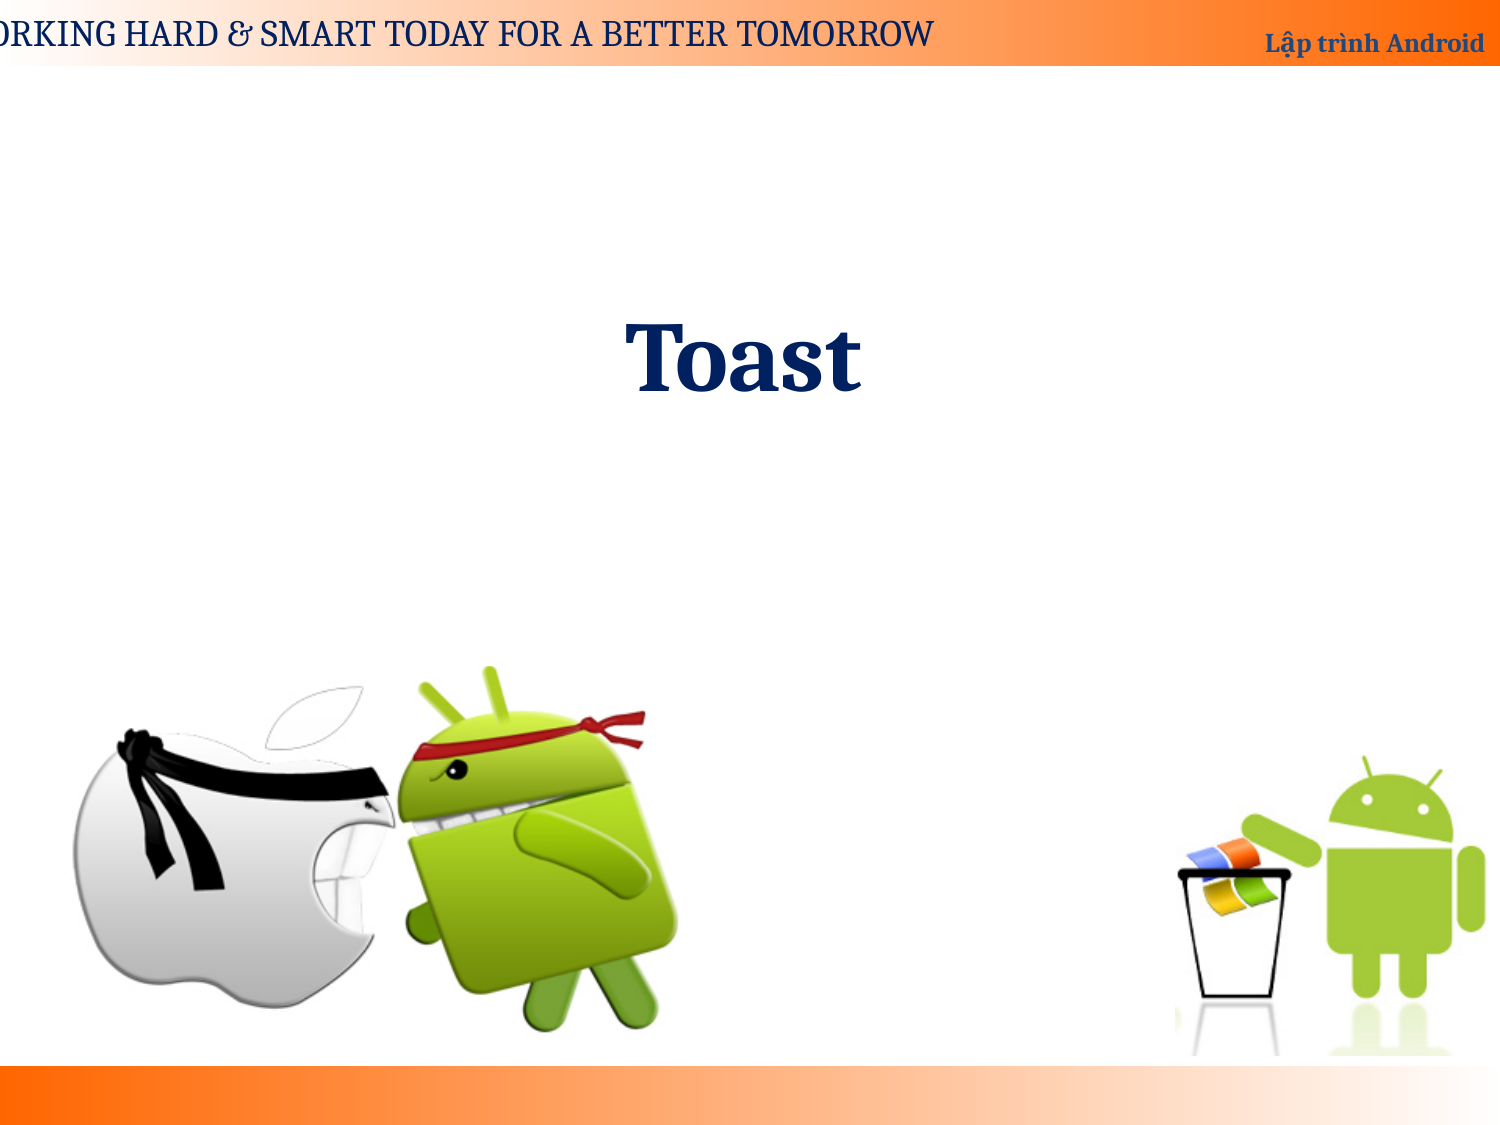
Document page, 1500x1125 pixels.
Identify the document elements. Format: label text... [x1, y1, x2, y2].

picture [1174, 742, 1488, 1056]
text_box Toast [62, 299, 1425, 404]
picture [37, 666, 719, 1056]
